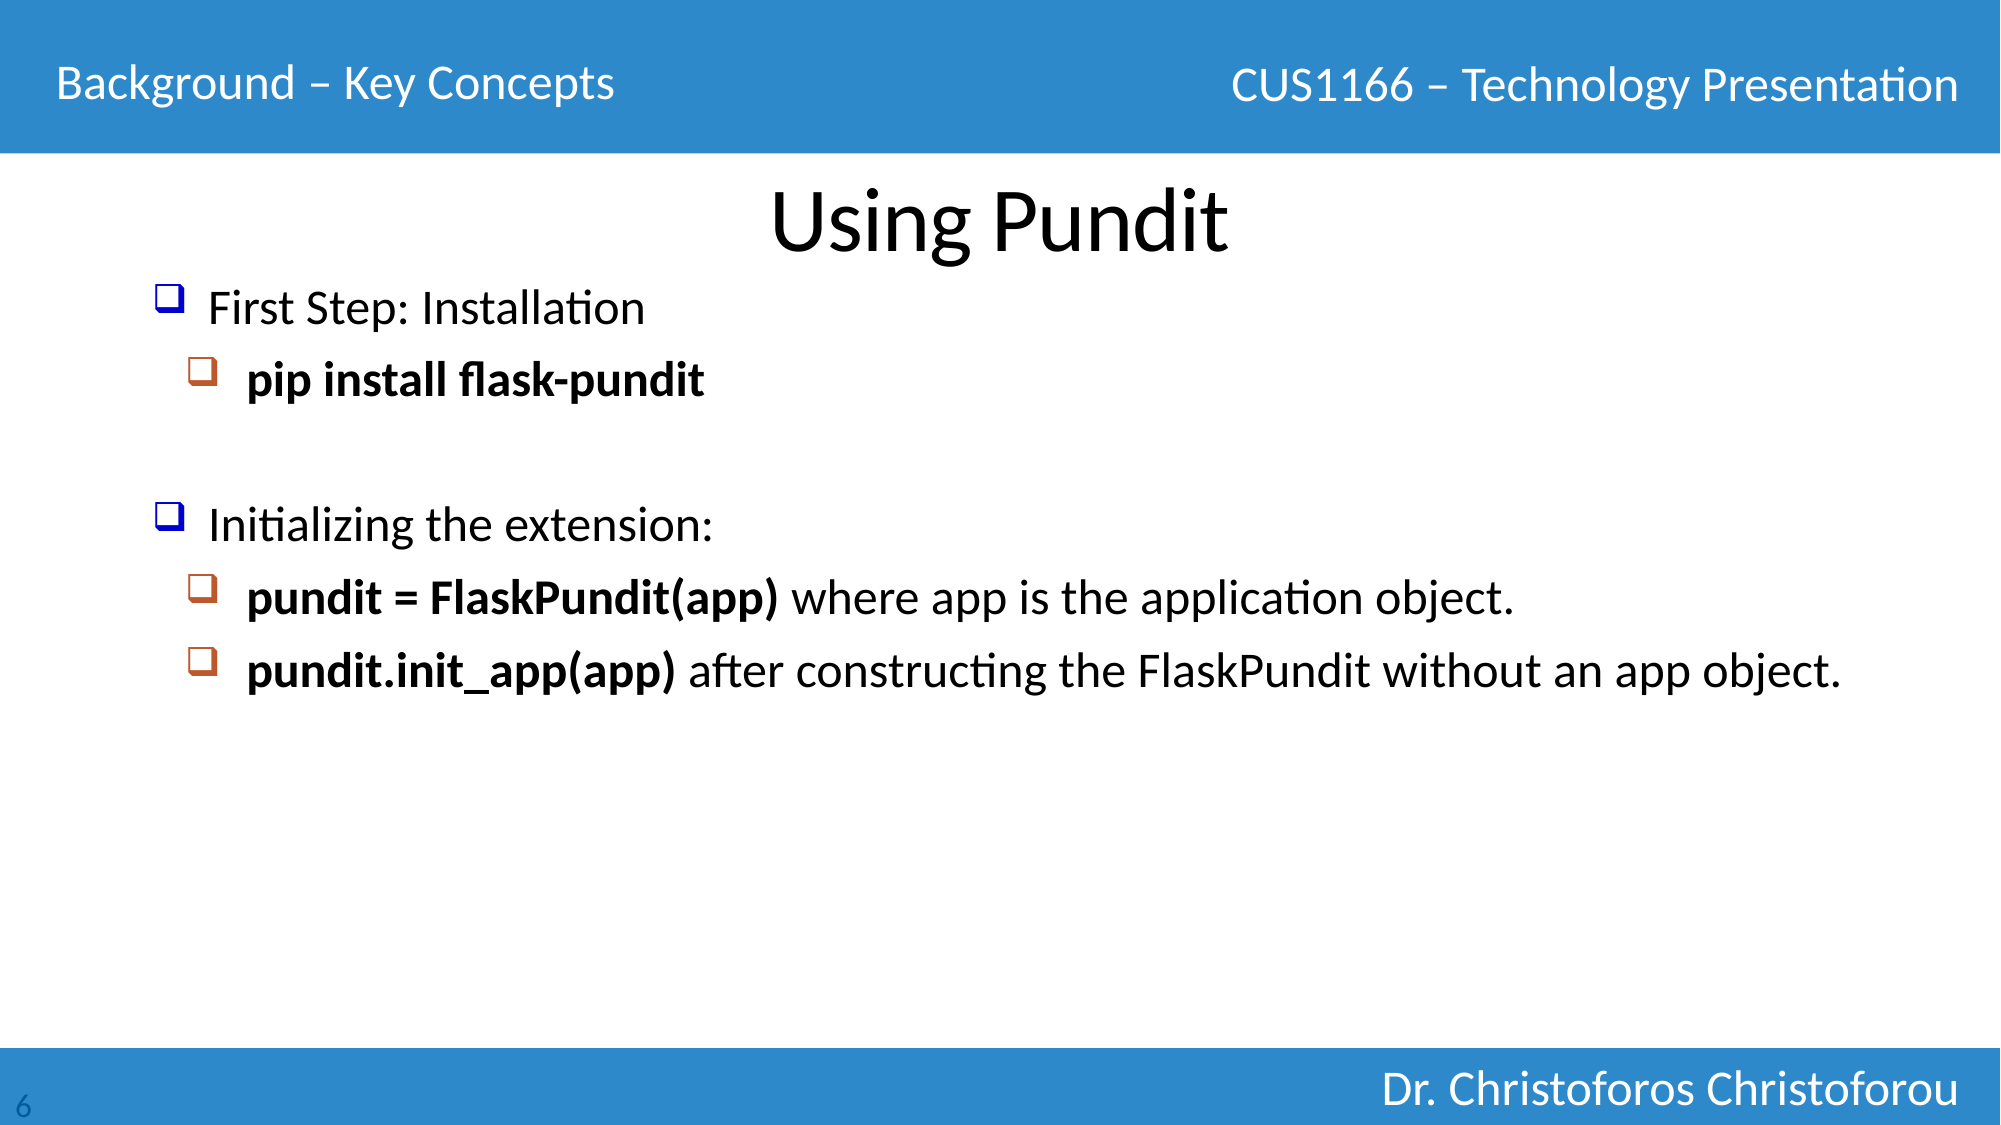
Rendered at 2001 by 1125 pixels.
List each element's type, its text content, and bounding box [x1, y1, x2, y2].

text_box First Step: Installation pip install flask-pundit Initializing the extension: pundit = FlaskPundit(app) where app is the application object. pundit.init_app(app) after constructing the FlaskPundit without an app object. [137, 266, 1863, 981]
text_box Background – Key Concepts [41, 41, 1330, 117]
title Using Pundit [137, 59, 1863, 266]
